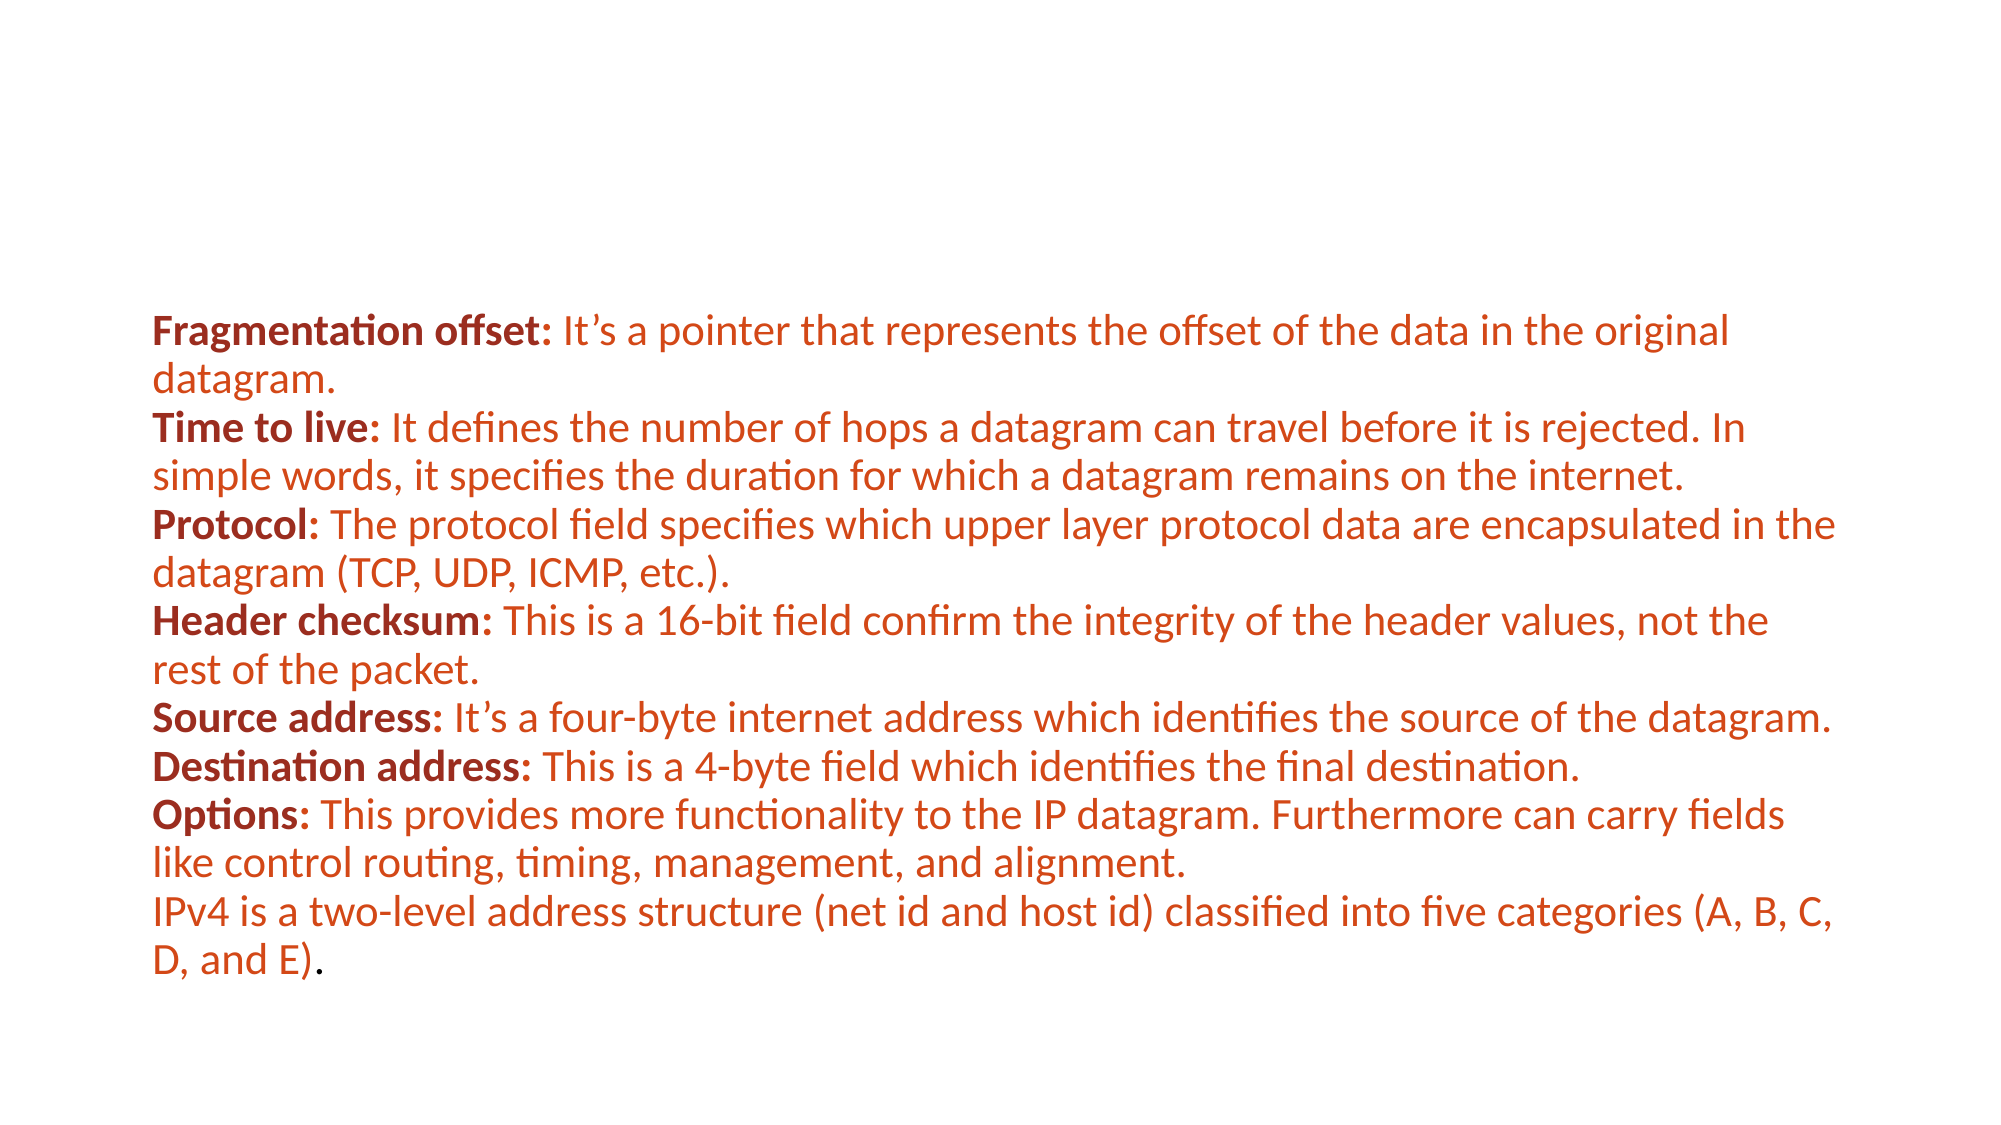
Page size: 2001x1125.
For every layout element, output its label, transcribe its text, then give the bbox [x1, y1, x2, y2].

list Fragmentation offset: It’s a pointer that represents the offset of the data in the original datagram. Time to live: It defines the number of hops a datagram can travel before it is rejected. In simple words, it specifies the duration for which a datagram remains on the internet. Protocol: The protocol field specifies which upper layer protocol data are encapsulated in the datagram (TCP, UDP, ICMP, etc.). Header checksum: This is a 16-bit field confirm the integrity of the header values, not the rest of the packet. Source address: It’s a four-byte internet address which identifies the source of the datagram. Destination address: This is a 4-byte field which identifies the final destination. Options: This provides more functionality to the IP datagram. Furthermore can carry fields like control routing, timing, management, and alignment. IPv4 is a two-level address structure (net id and host id) classified into five categories (A, B, C, D, and E). [137, 299, 1863, 1014]
